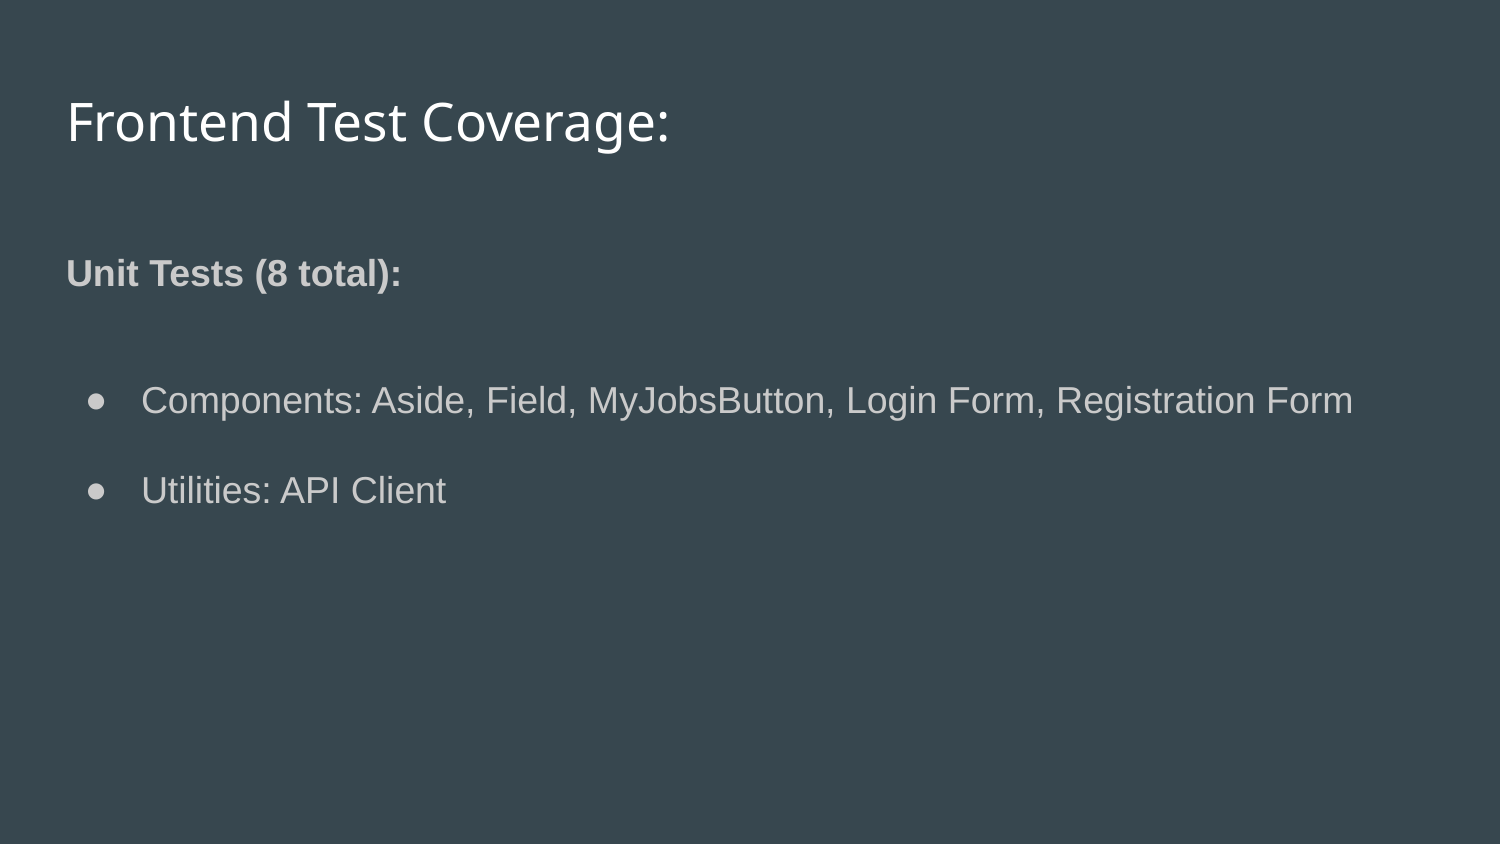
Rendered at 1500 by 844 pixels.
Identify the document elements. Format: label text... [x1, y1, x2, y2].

title Frontend Test Coverage: [51, 72, 1449, 167]
list Unit Tests (8 total): Components: Aside, Field, MyJobsButton, Login Form, Registration Form Utilities: API Client [51, 189, 1449, 782]
